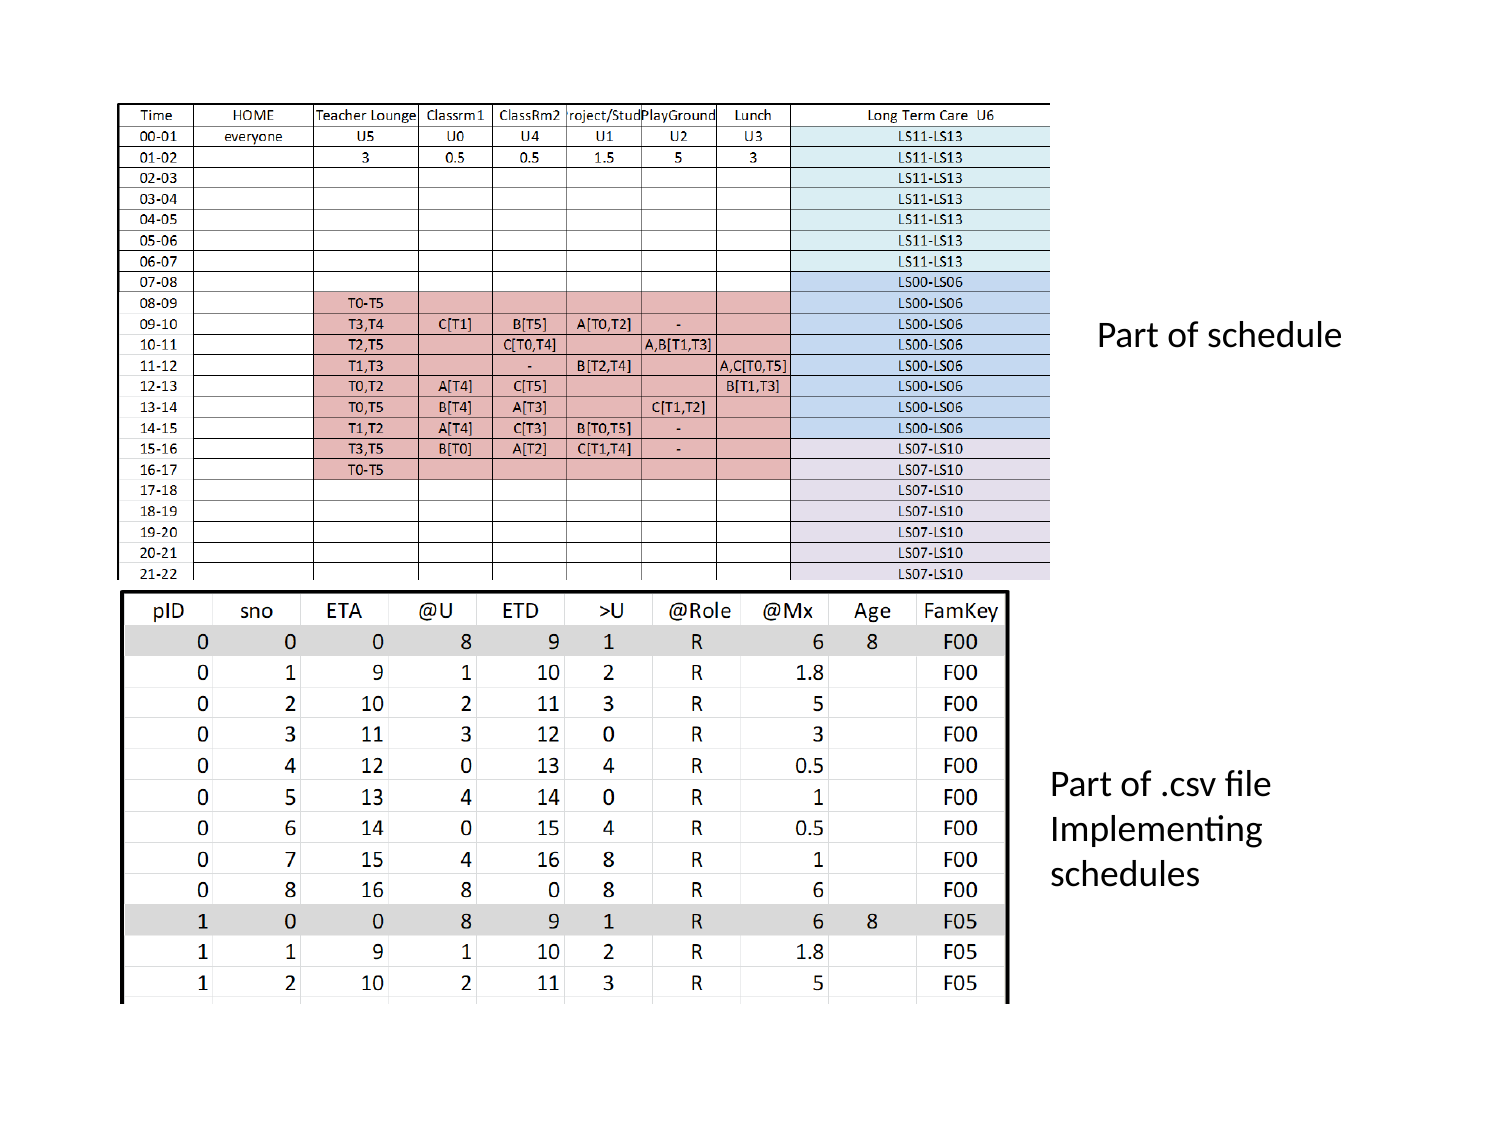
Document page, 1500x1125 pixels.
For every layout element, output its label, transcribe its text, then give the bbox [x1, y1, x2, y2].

picture [111, 583, 1013, 1004]
picture [111, 101, 1050, 581]
text_box Part of .csv file Implementing schedules [1035, 751, 1287, 902]
text_box Part of schedule [1082, 302, 1359, 363]
